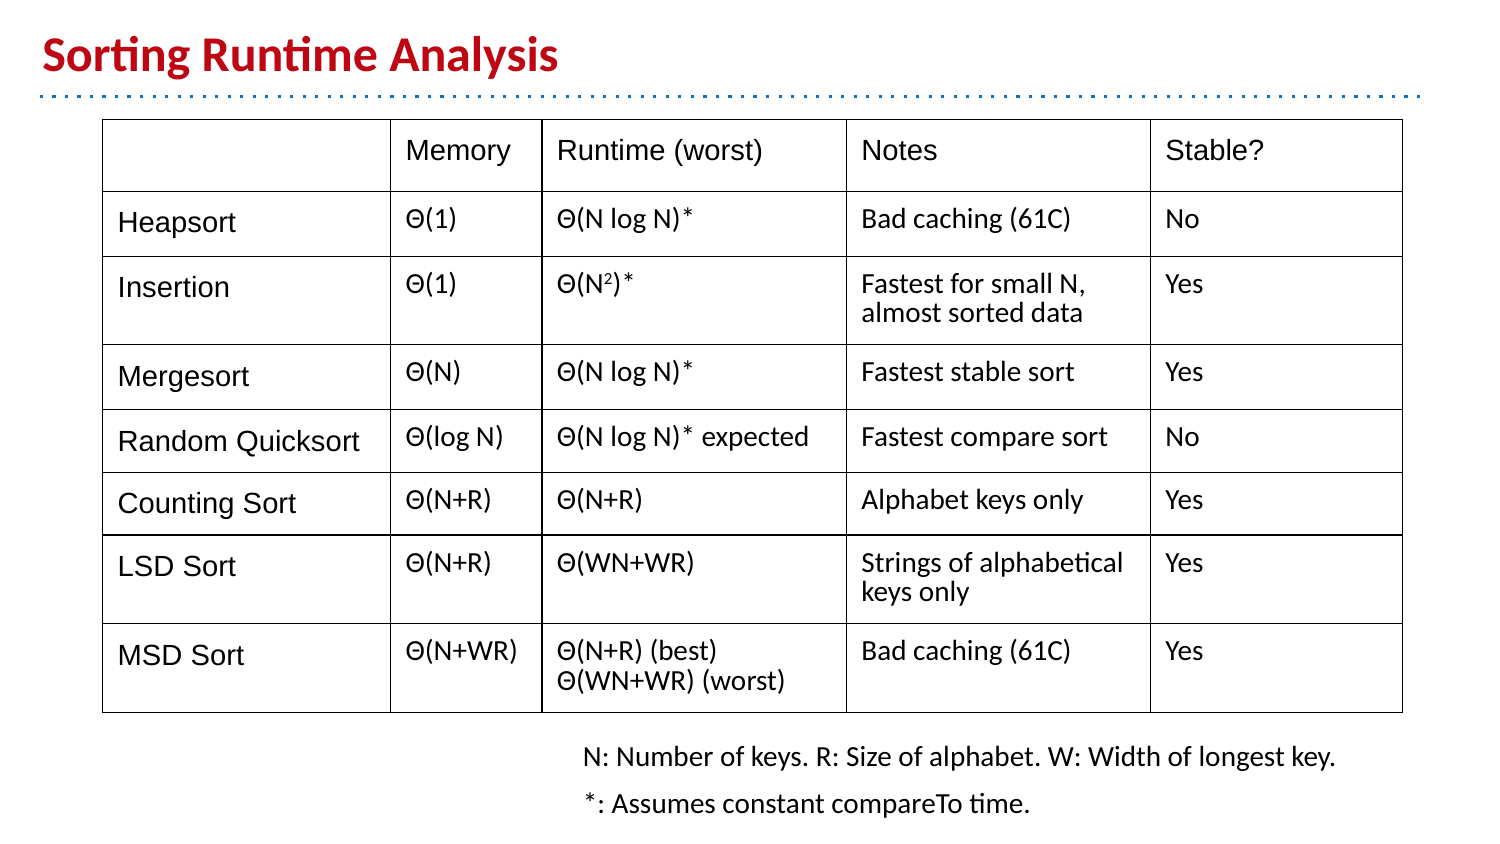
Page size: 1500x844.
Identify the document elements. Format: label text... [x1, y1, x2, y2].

table_cell Fastest compare sort [847, 410, 1150, 472]
table_header Notes [847, 120, 1150, 191]
table_cell Fastest stable sort [847, 345, 1150, 409]
table_cell Heapsort [103, 192, 390, 256]
table_cell Counting Sort [103, 473, 390, 534]
table_cell Θ(N log N)* [543, 192, 846, 256]
table_cell Θ(N) [391, 345, 541, 409]
table_cell Alphabet keys only [847, 473, 1150, 534]
table_cell Θ(N+R) [543, 473, 846, 534]
list [39, 91, 1425, 802]
table_cell Yes [1151, 473, 1402, 534]
table_cell Random Quicksort [103, 410, 390, 472]
table_cell Θ(N+R) [391, 473, 541, 534]
table_cell Θ(log N) [391, 410, 541, 472]
table_cell Strings of alphabetical keys only [847, 536, 1150, 623]
table_header Stable? [1151, 120, 1402, 191]
list N: Number of keys. R: Size of alphabet. W: Width of longest key. *: Assumes constant compareTo time. [567, 721, 1378, 844]
table_cell Θ(WN+WR) [543, 536, 846, 623]
table_cell Bad caching (61C) [847, 624, 1150, 712]
table_cell Insertion [103, 257, 390, 344]
table_cell LSD Sort [103, 536, 390, 623]
table_cell Bad caching (61C) [847, 192, 1150, 256]
table_cell Mergesort [103, 345, 390, 409]
table_cell No [1151, 192, 1402, 256]
table_cell Θ(N+R) (best) Θ(WN+WR) (worst) [543, 624, 846, 712]
table_cell Yes [1151, 257, 1402, 344]
title Sorting Runtime Analysis [27, 15, 1378, 97]
table_cell Θ(N+WR) [391, 624, 541, 712]
table_header [103, 120, 390, 191]
table_cell Θ(N log N)* expected [543, 410, 846, 472]
table_cell MSD Sort [103, 624, 390, 712]
table_cell Θ(N+R) [391, 536, 541, 623]
table_cell Θ(1) [391, 257, 541, 344]
table_cell Yes [1151, 345, 1402, 409]
table_cell Yes [1151, 536, 1402, 623]
table_cell Θ(N2)* [543, 257, 846, 344]
table_header Memory [391, 120, 541, 191]
table_cell Yes [1151, 624, 1402, 712]
table_cell Fastest for small N, almost sorted data [847, 257, 1150, 344]
table_header Runtime (worst) [543, 120, 846, 191]
table_cell No [1151, 410, 1402, 472]
table_cell Θ(1) [391, 192, 541, 256]
table_cell Θ(N log N)* [543, 345, 846, 409]
